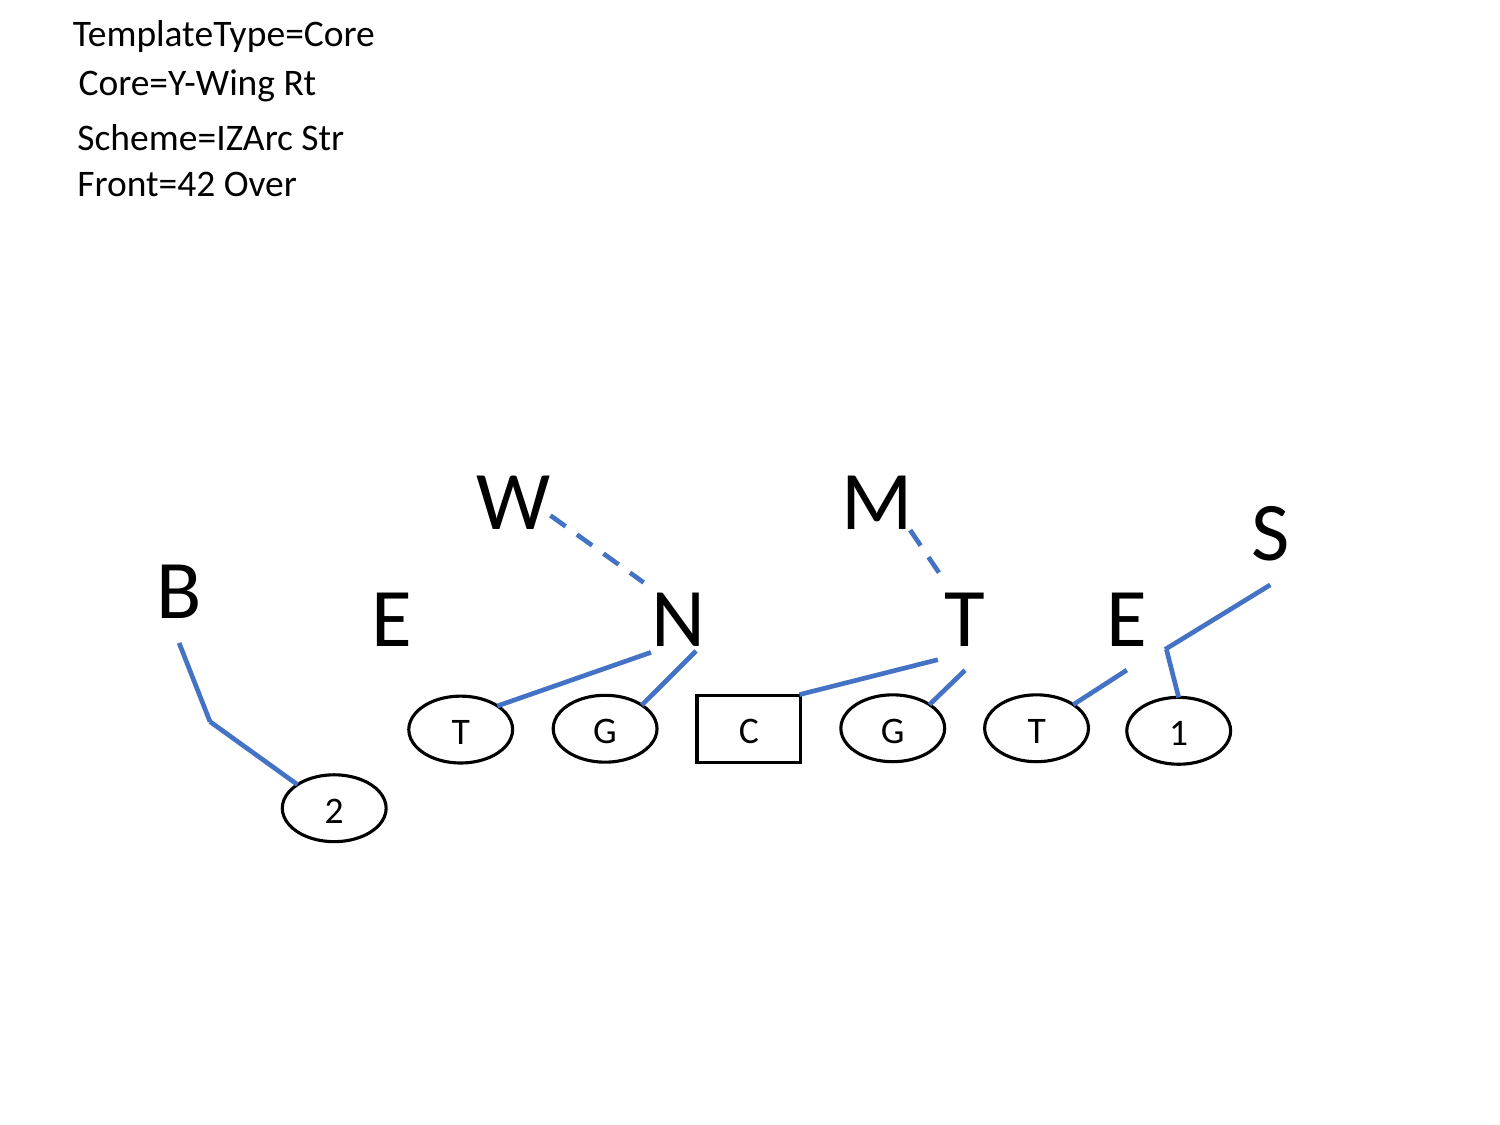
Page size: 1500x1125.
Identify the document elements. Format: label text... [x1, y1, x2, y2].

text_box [550, 515, 644, 583]
text_box E [1091, 555, 1163, 671]
text_box Scheme=IZArc Str [62, 105, 360, 166]
text_box W [461, 438, 566, 554]
text_box E [356, 555, 428, 671]
text_box Core=Y-Wing Rt [63, 62, 332, 105]
text_box M [826, 438, 928, 554]
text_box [209, 721, 292, 782]
text_box 2 [281, 773, 388, 843]
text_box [1164, 572, 1262, 650]
text_box Front=42 Over [62, 166, 312, 211]
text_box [179, 644, 210, 722]
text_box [1166, 650, 1174, 699]
text_box T [983, 693, 1090, 763]
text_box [495, 652, 651, 702]
text_box T [929, 555, 1001, 671]
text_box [646, 650, 696, 708]
text_box N [636, 555, 721, 671]
text_box S [1236, 470, 1305, 585]
text_box 1 [1125, 696, 1232, 766]
text_box C [696, 694, 802, 763]
text_box B [141, 528, 217, 643]
text_box G [552, 702, 659, 764]
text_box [1080, 671, 1127, 708]
text_box TemplateType=Core [58, 1, 391, 62]
text_box T [407, 695, 514, 765]
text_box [910, 529, 947, 584]
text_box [799, 659, 938, 695]
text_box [929, 671, 965, 707]
text_box G [839, 695, 946, 763]
